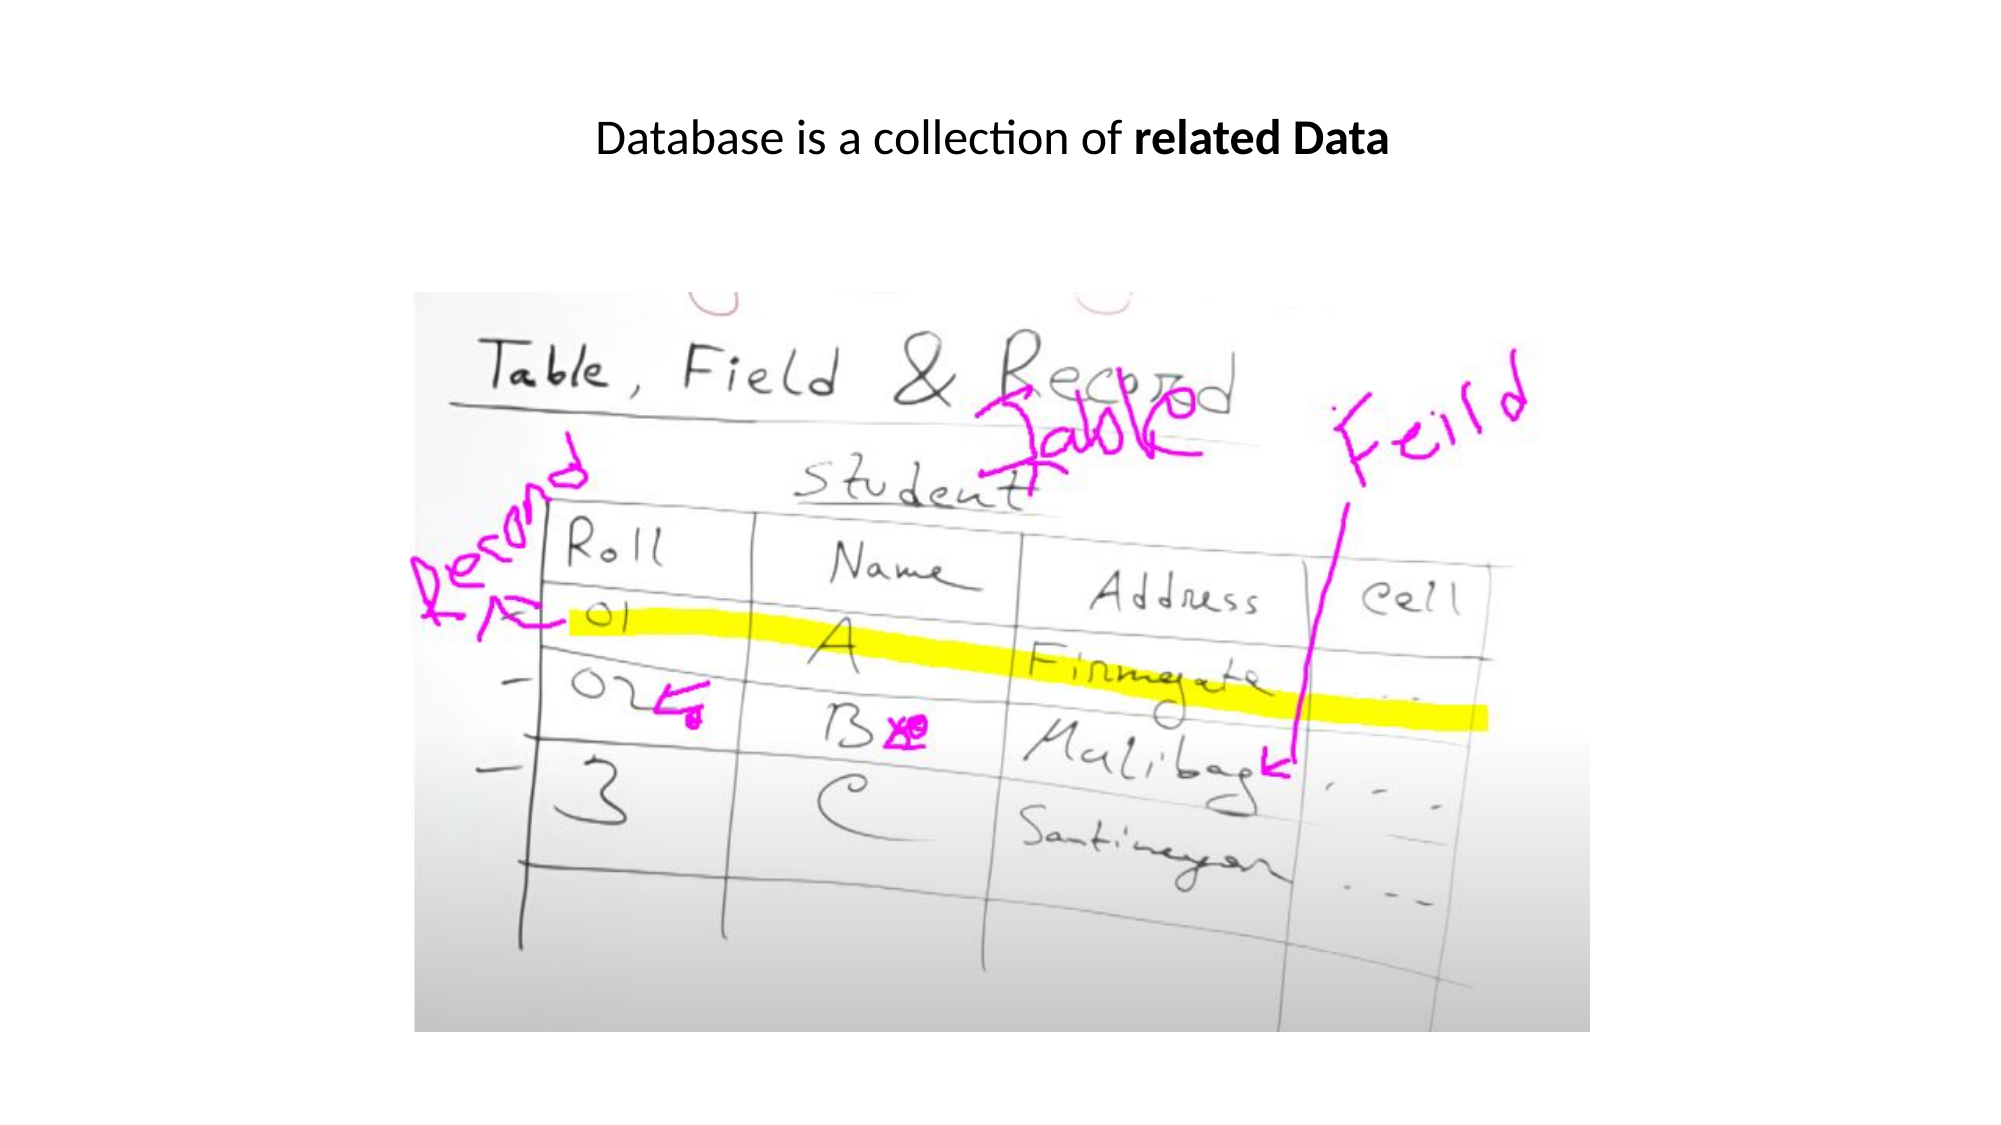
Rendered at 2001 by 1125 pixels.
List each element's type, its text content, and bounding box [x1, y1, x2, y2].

text_box Database is a collection of related Data [580, 97, 1406, 172]
picture [410, 292, 1590, 1032]
